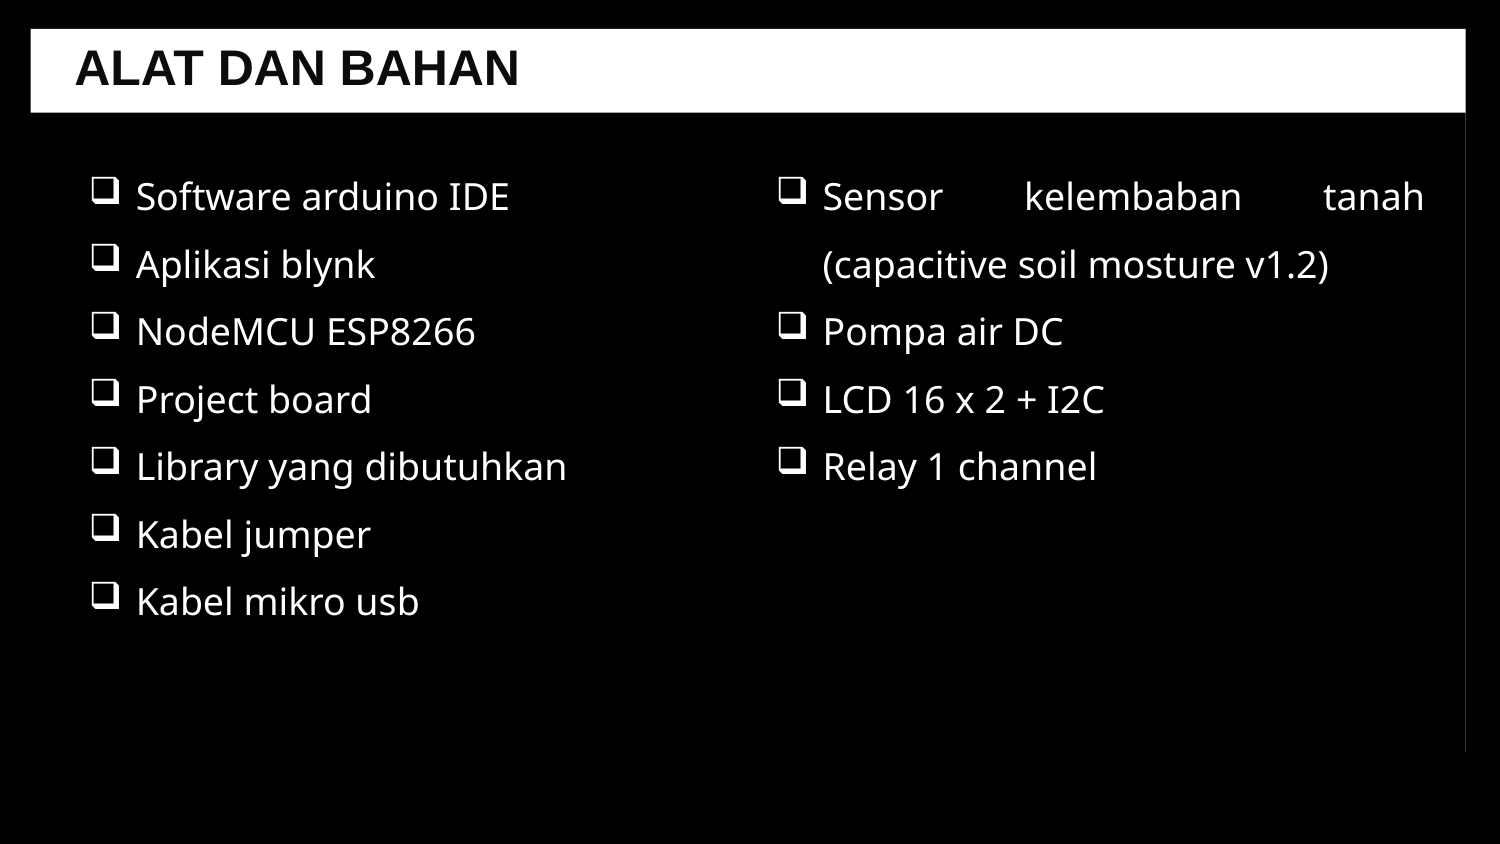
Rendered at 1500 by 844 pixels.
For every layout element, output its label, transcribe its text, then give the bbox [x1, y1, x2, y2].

text_box [28, 112, 1466, 754]
text_box Sensor kelembaban tanah (capacitive soil mosture v1.2) Pompa air DC LCD 16 x 2 + I2C Relay 1 channel [750, 144, 1437, 798]
text_box Software arduino IDE Aplikasi blynk NodeMCU ESP8266 Project board Library yang dibutuhkan Kabel jumper Kabel mikro usb [63, 144, 750, 798]
text_box ALAT DAN BAHAN [63, 30, 1412, 113]
